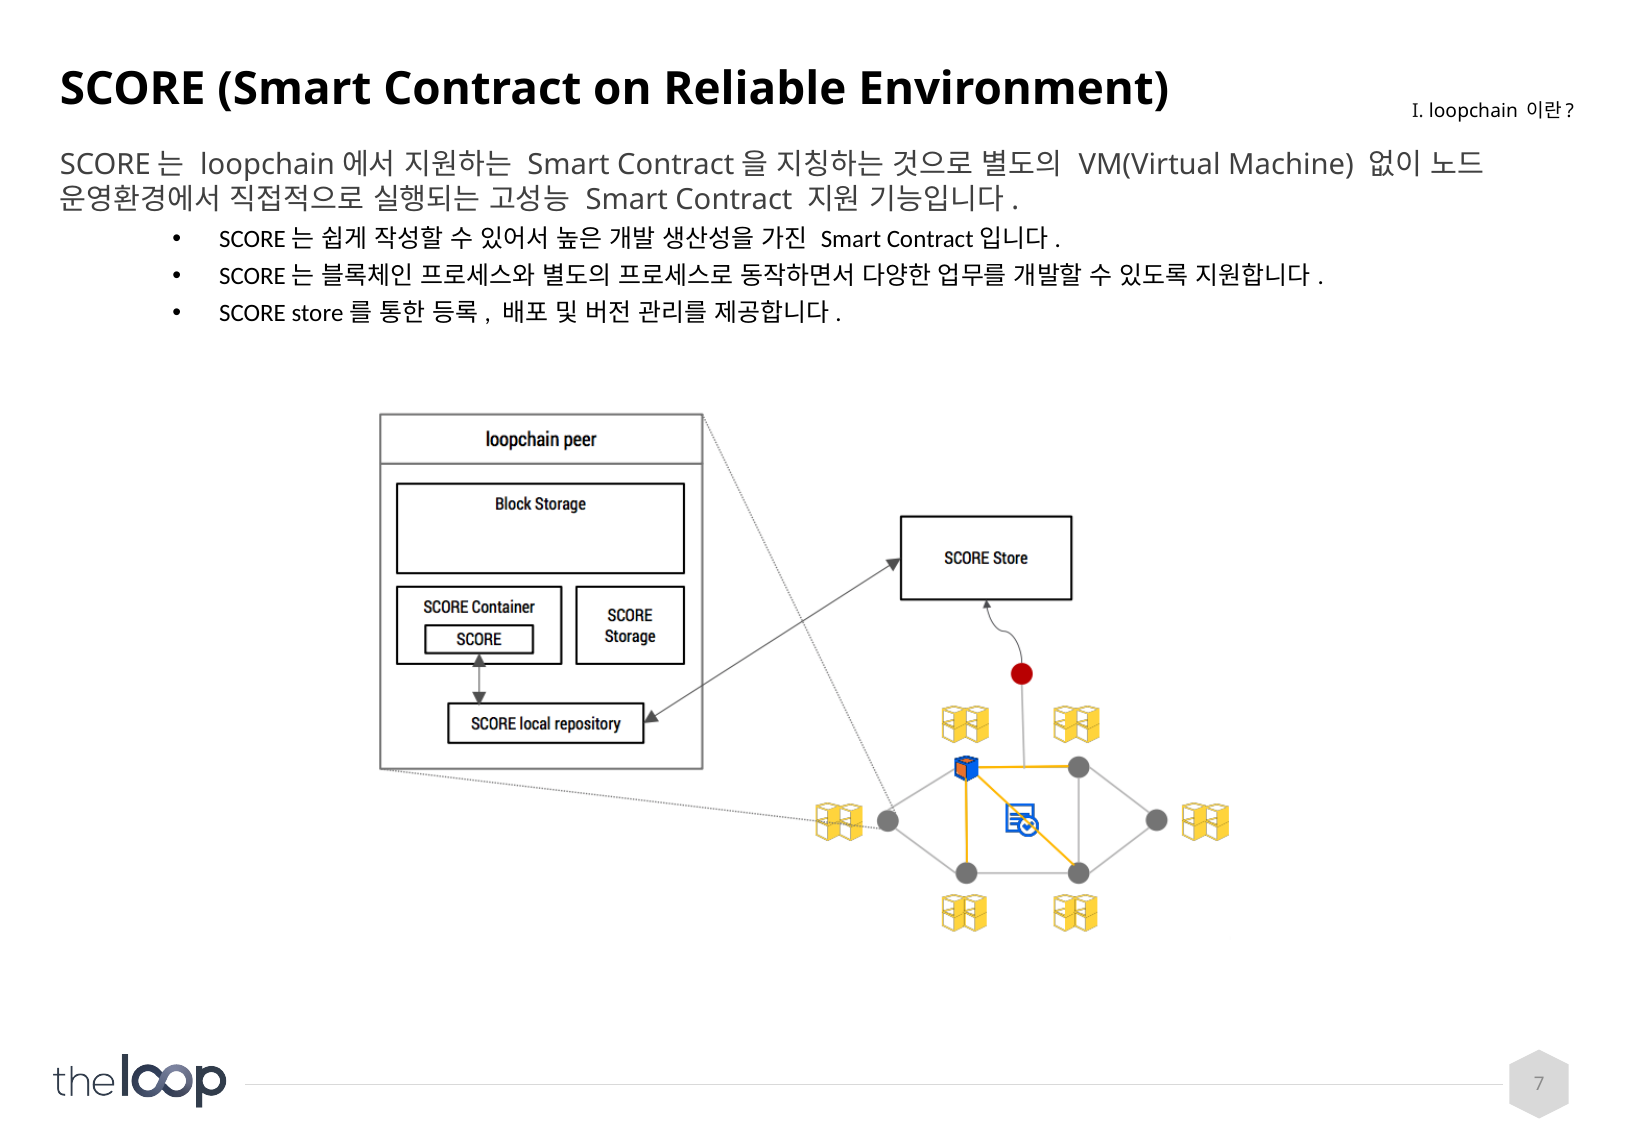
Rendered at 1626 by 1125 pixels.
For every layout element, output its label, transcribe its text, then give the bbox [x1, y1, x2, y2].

picture [21, 1021, 258, 1125]
title SCORE (Smart Contract on Reliable Environment) [44, 59, 1514, 121]
slide_number 7 [1497, 1054, 1581, 1115]
picture [373, 393, 1231, 940]
text_box I. loopchain 이란? [1271, 93, 1589, 130]
list SCORE는 loopchain에서 지원하는 Smart Contract을 지칭하는 것으로 별도의 VM(Virtual Machine) 없이 노드 운영환경에서 직접적으로 실행되는 고성능 Smart Contract 지원 기능입니다. SCORE는 쉽게 작성할 수 있어서 높은 개발 생산성을 가진 Smart Contract입니다. SCORE는 블록체인 프로세스와 별도의 프로세스로 동작하면서 다양한 업무를 개발할 수 있도록 지원합니다. SCORE store를 통한 등록, 배포 및 버전 관리를 제공합니다. [44, 137, 1514, 420]
